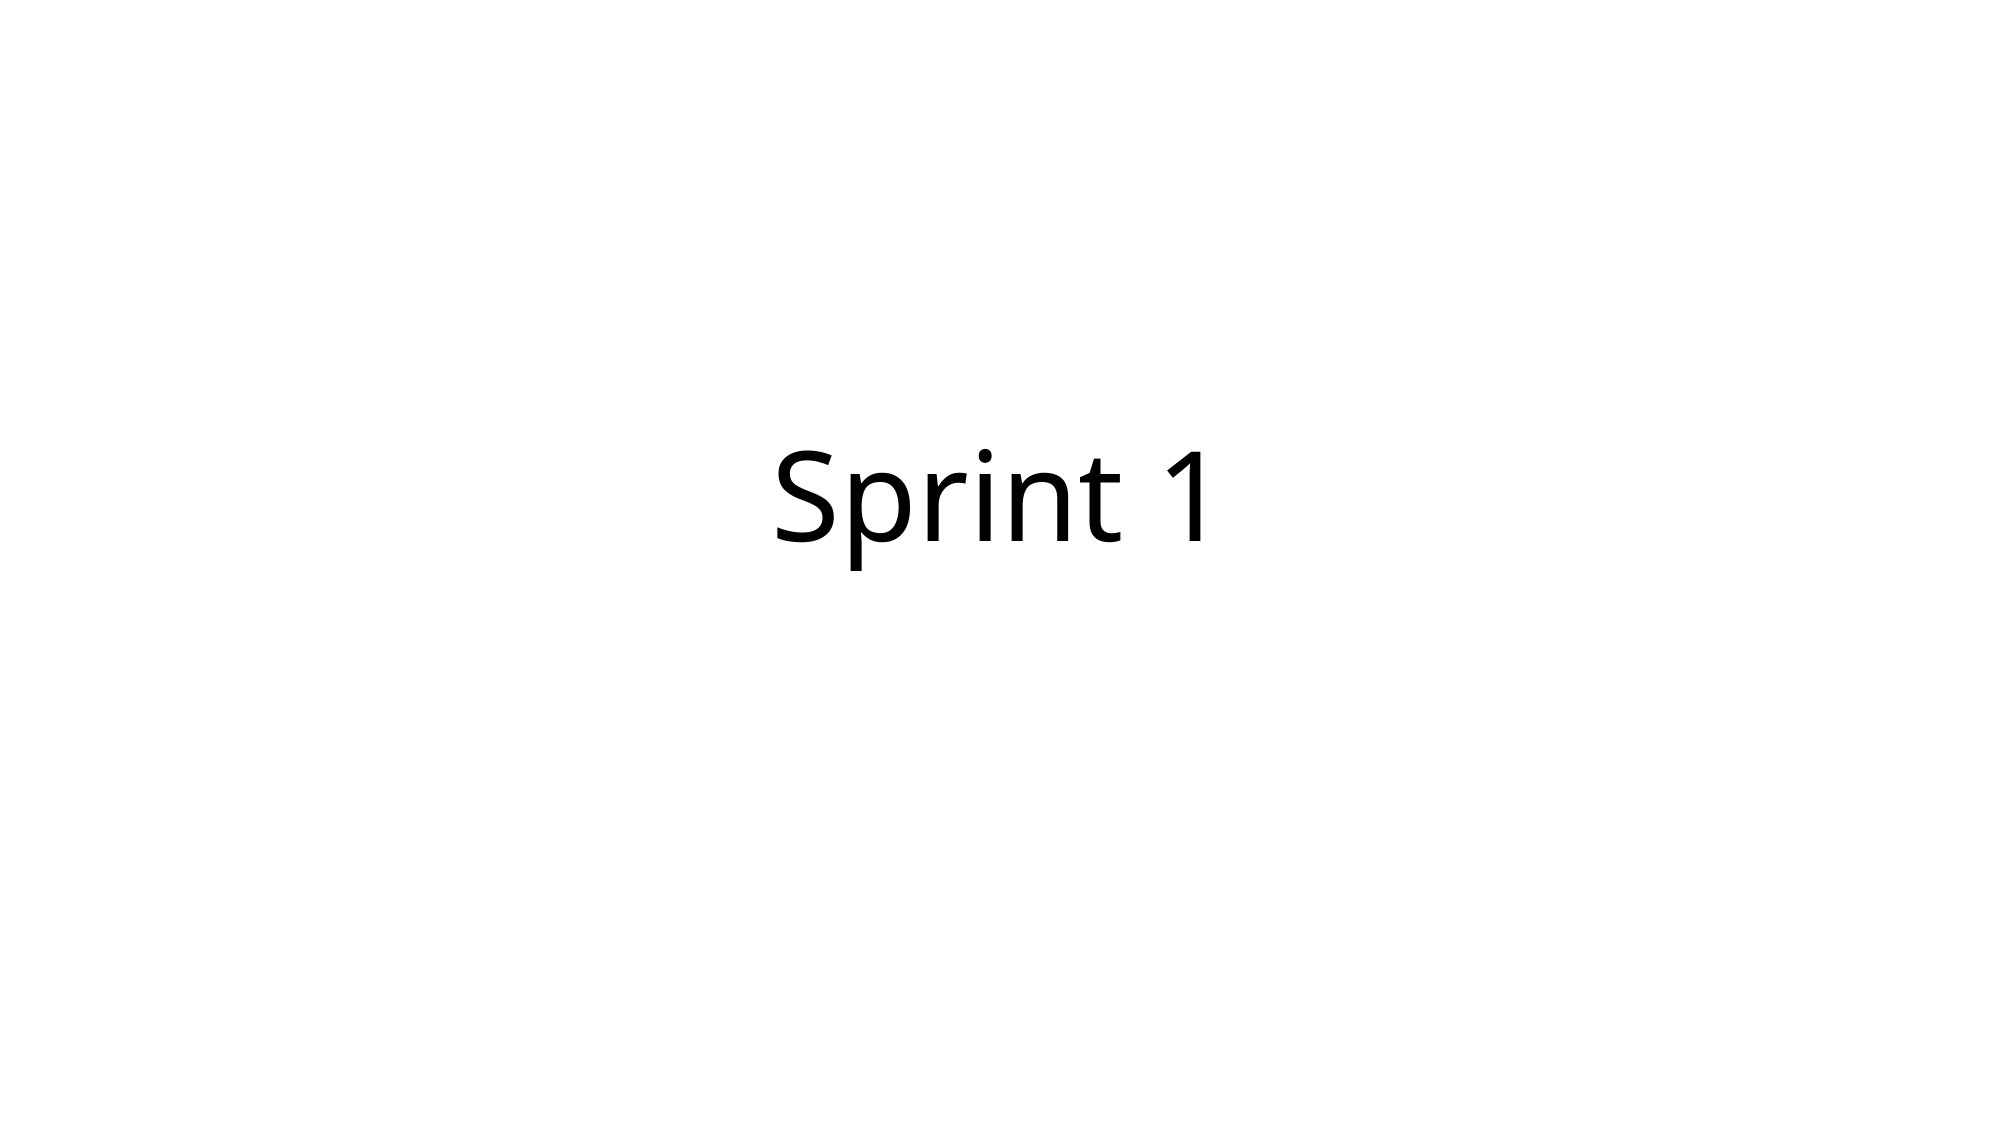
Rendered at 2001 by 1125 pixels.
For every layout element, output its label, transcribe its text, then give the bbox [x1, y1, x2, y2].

title Sprint 1 [249, 184, 1750, 576]
